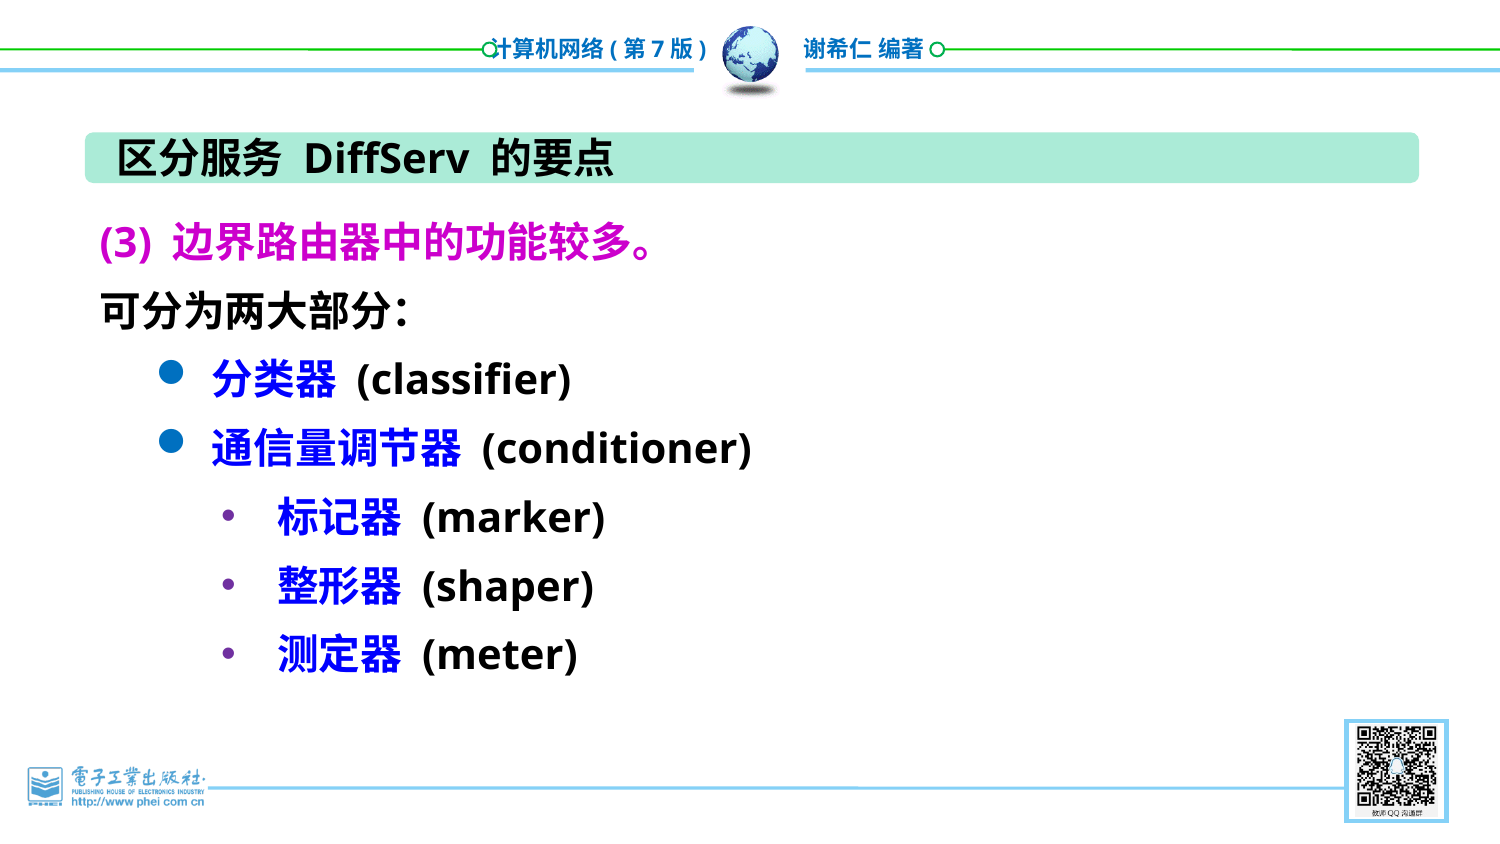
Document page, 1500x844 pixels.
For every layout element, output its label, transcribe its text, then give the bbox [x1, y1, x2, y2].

picture [720, 24, 780, 100]
picture [1355, 724, 1438, 817]
text_box 区分服务 DiffServ 的要点 [101, 124, 631, 189]
text_box (3) 边界路由器中的功能较多。 可分为两大部分： 分类器 (classifier) 通信量调节器 (conditioner) 标记器 (marker) 整形器 (shaper) 测定器 (meter) [84, 189, 1420, 686]
text_box [631, 132, 1420, 184]
picture [23, 764, 208, 809]
text_box [84, 132, 101, 184]
